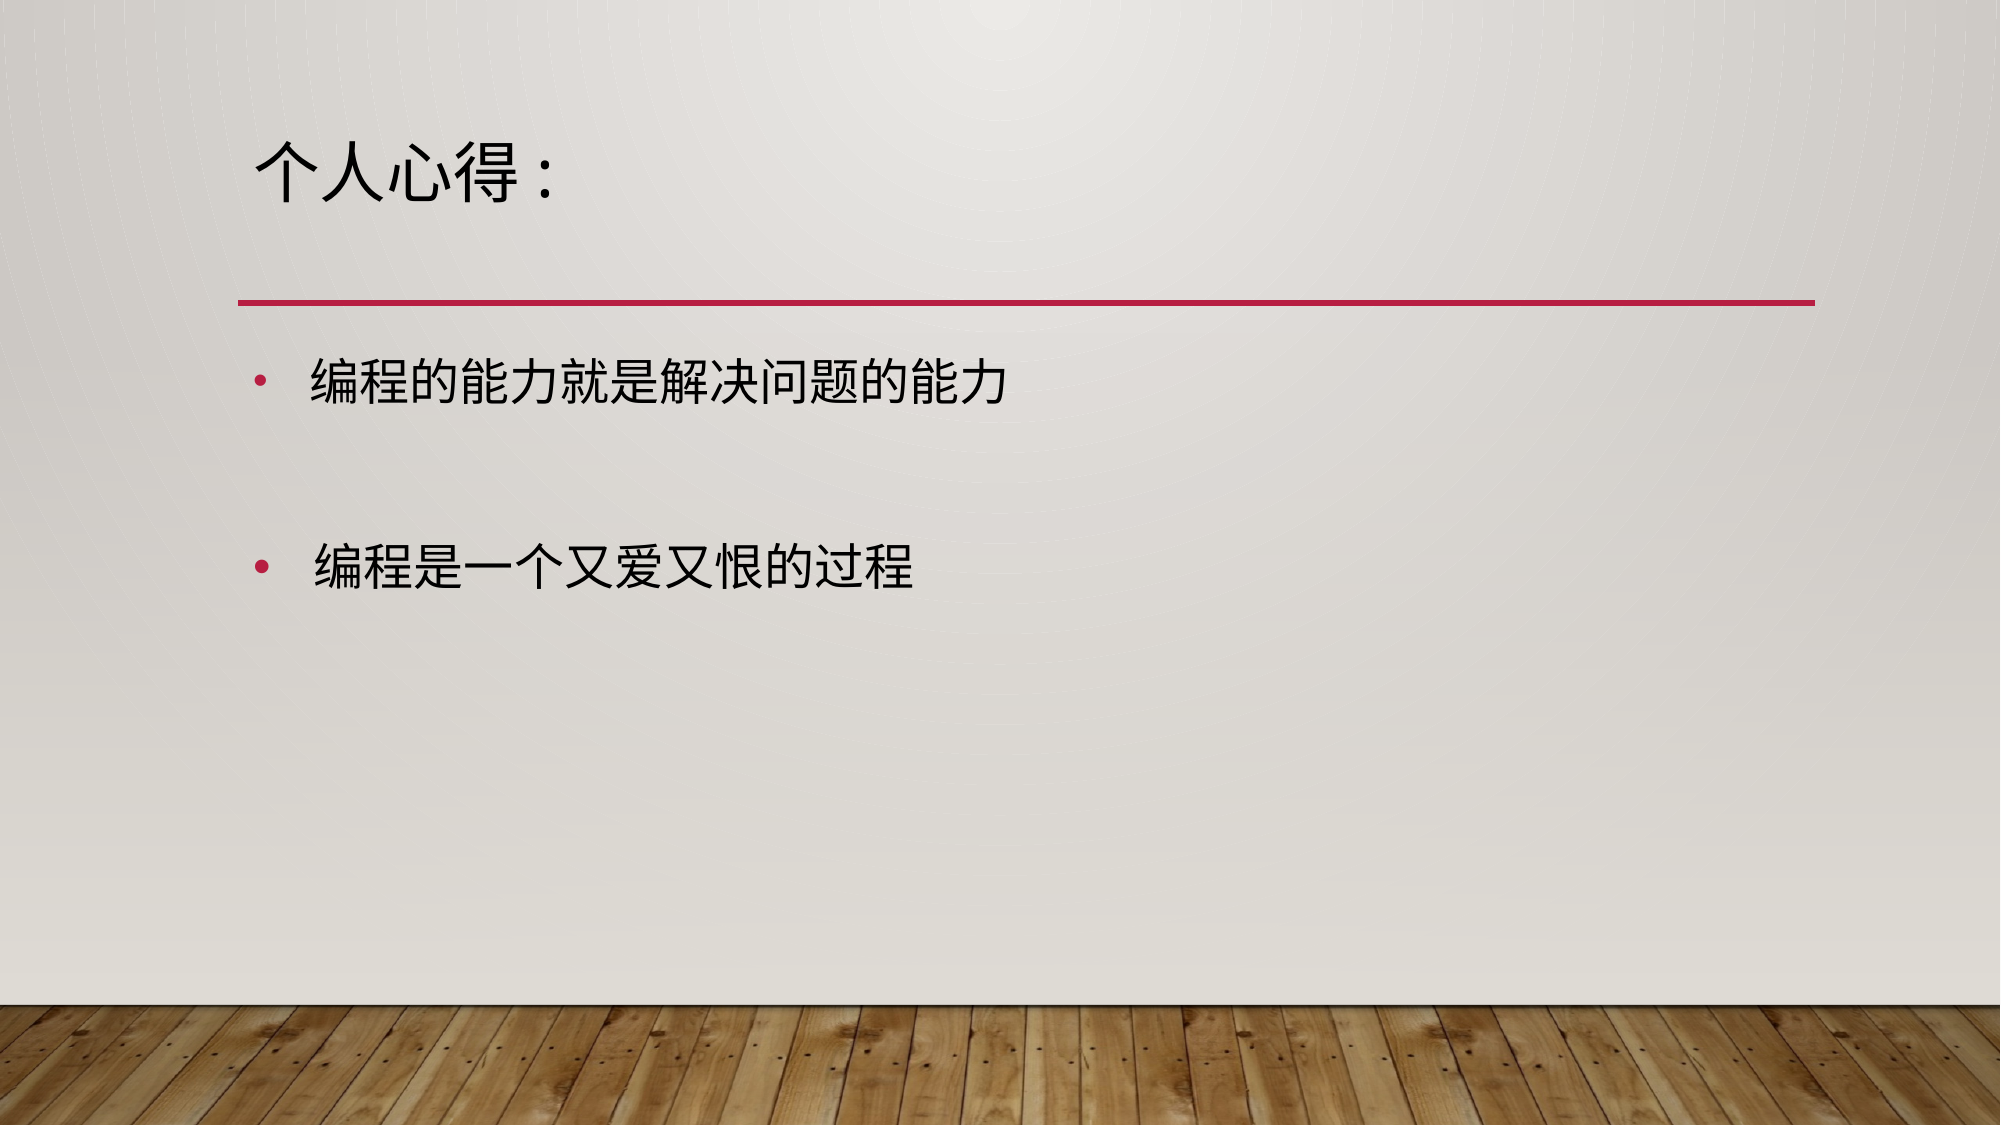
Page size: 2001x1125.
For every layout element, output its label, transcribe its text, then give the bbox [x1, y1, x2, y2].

picture [0, 1005, 2000, 1125]
title 个人心得: [238, 131, 1814, 305]
list 编程的能力就是解决问题的能力 编程是一个又爱又恨的过程 [238, 330, 1814, 897]
